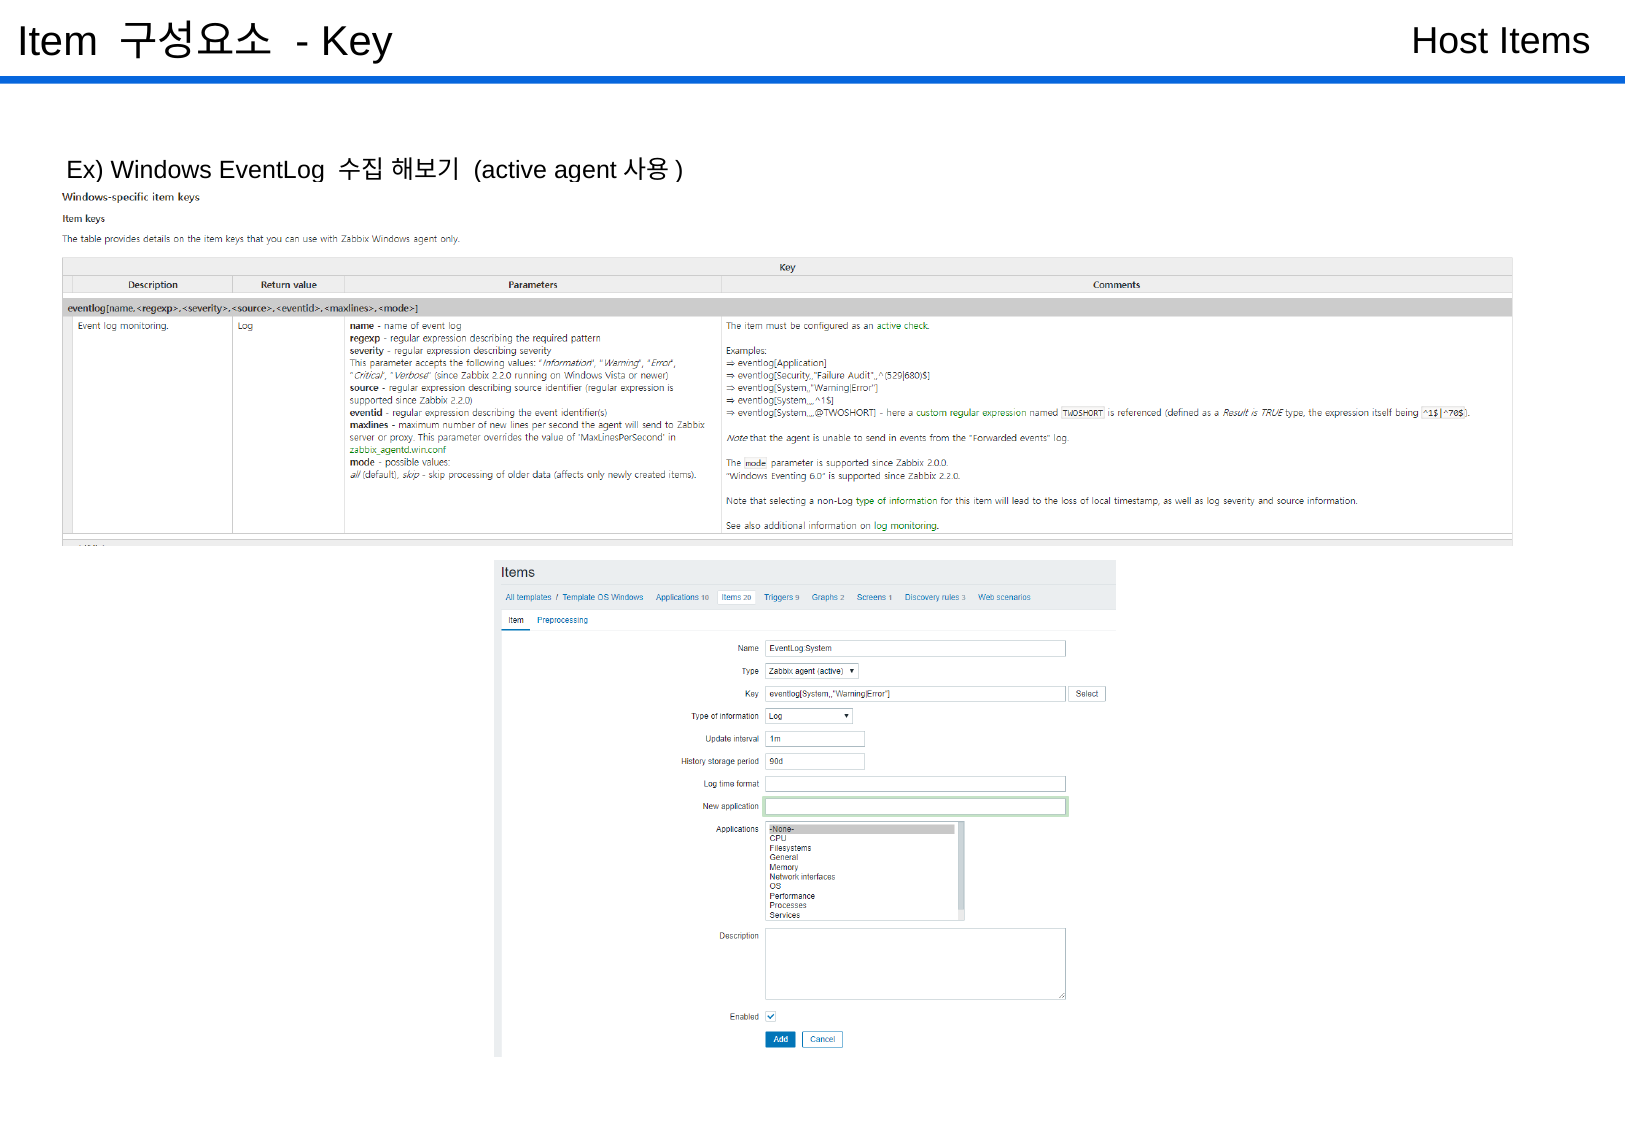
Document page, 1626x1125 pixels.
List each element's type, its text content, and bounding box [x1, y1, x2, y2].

picture [51, 181, 1516, 546]
text_box Ex) Windows EventLog 수집 해보기 (active agent사용) [51, 111, 716, 180]
text_box Item 구성요소 - Key [2, 0, 886, 79]
picture [493, 560, 1116, 1058]
text_box Host Items [886, 0, 1606, 79]
